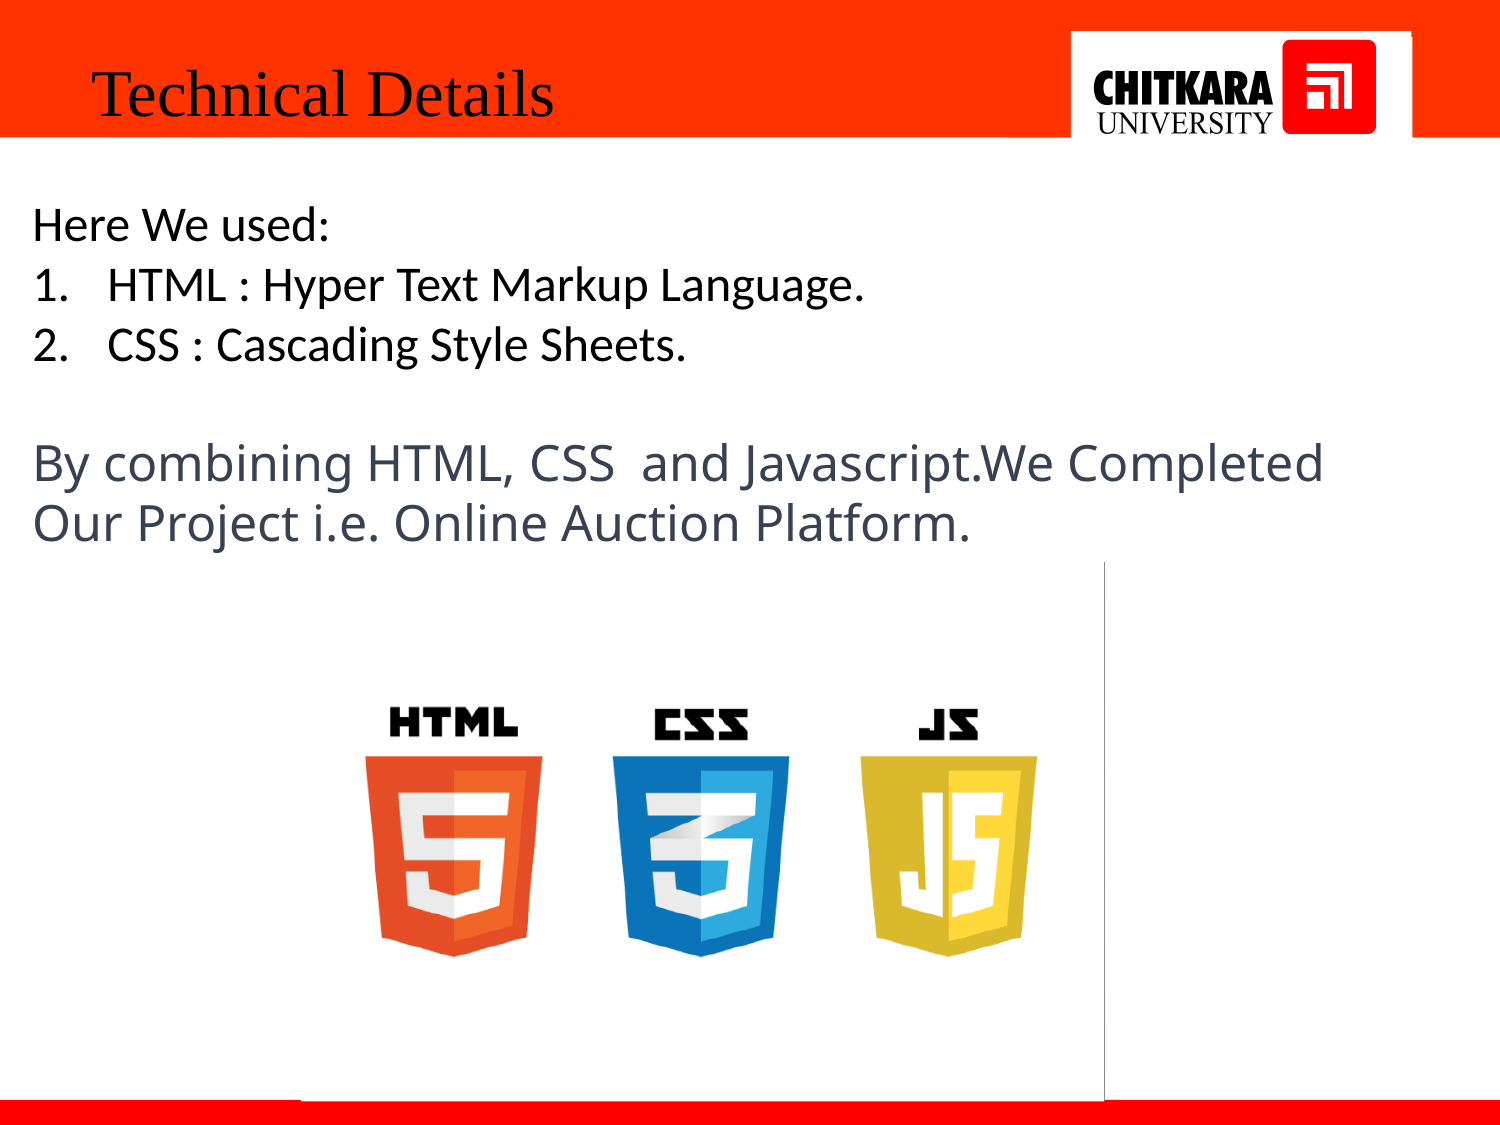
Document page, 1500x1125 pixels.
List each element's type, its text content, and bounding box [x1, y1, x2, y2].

picture [1074, 37, 1391, 138]
text_box Technical Details [76, 42, 963, 138]
picture [300, 562, 1105, 1102]
text_box Here We used: HTML : Hyper Text Markup Language. CSS : Cascading Style Sheets. By combining HTML, CSS and Javascript.We Completed Our Project i.e. Online Auction Platform. [17, 184, 1353, 560]
